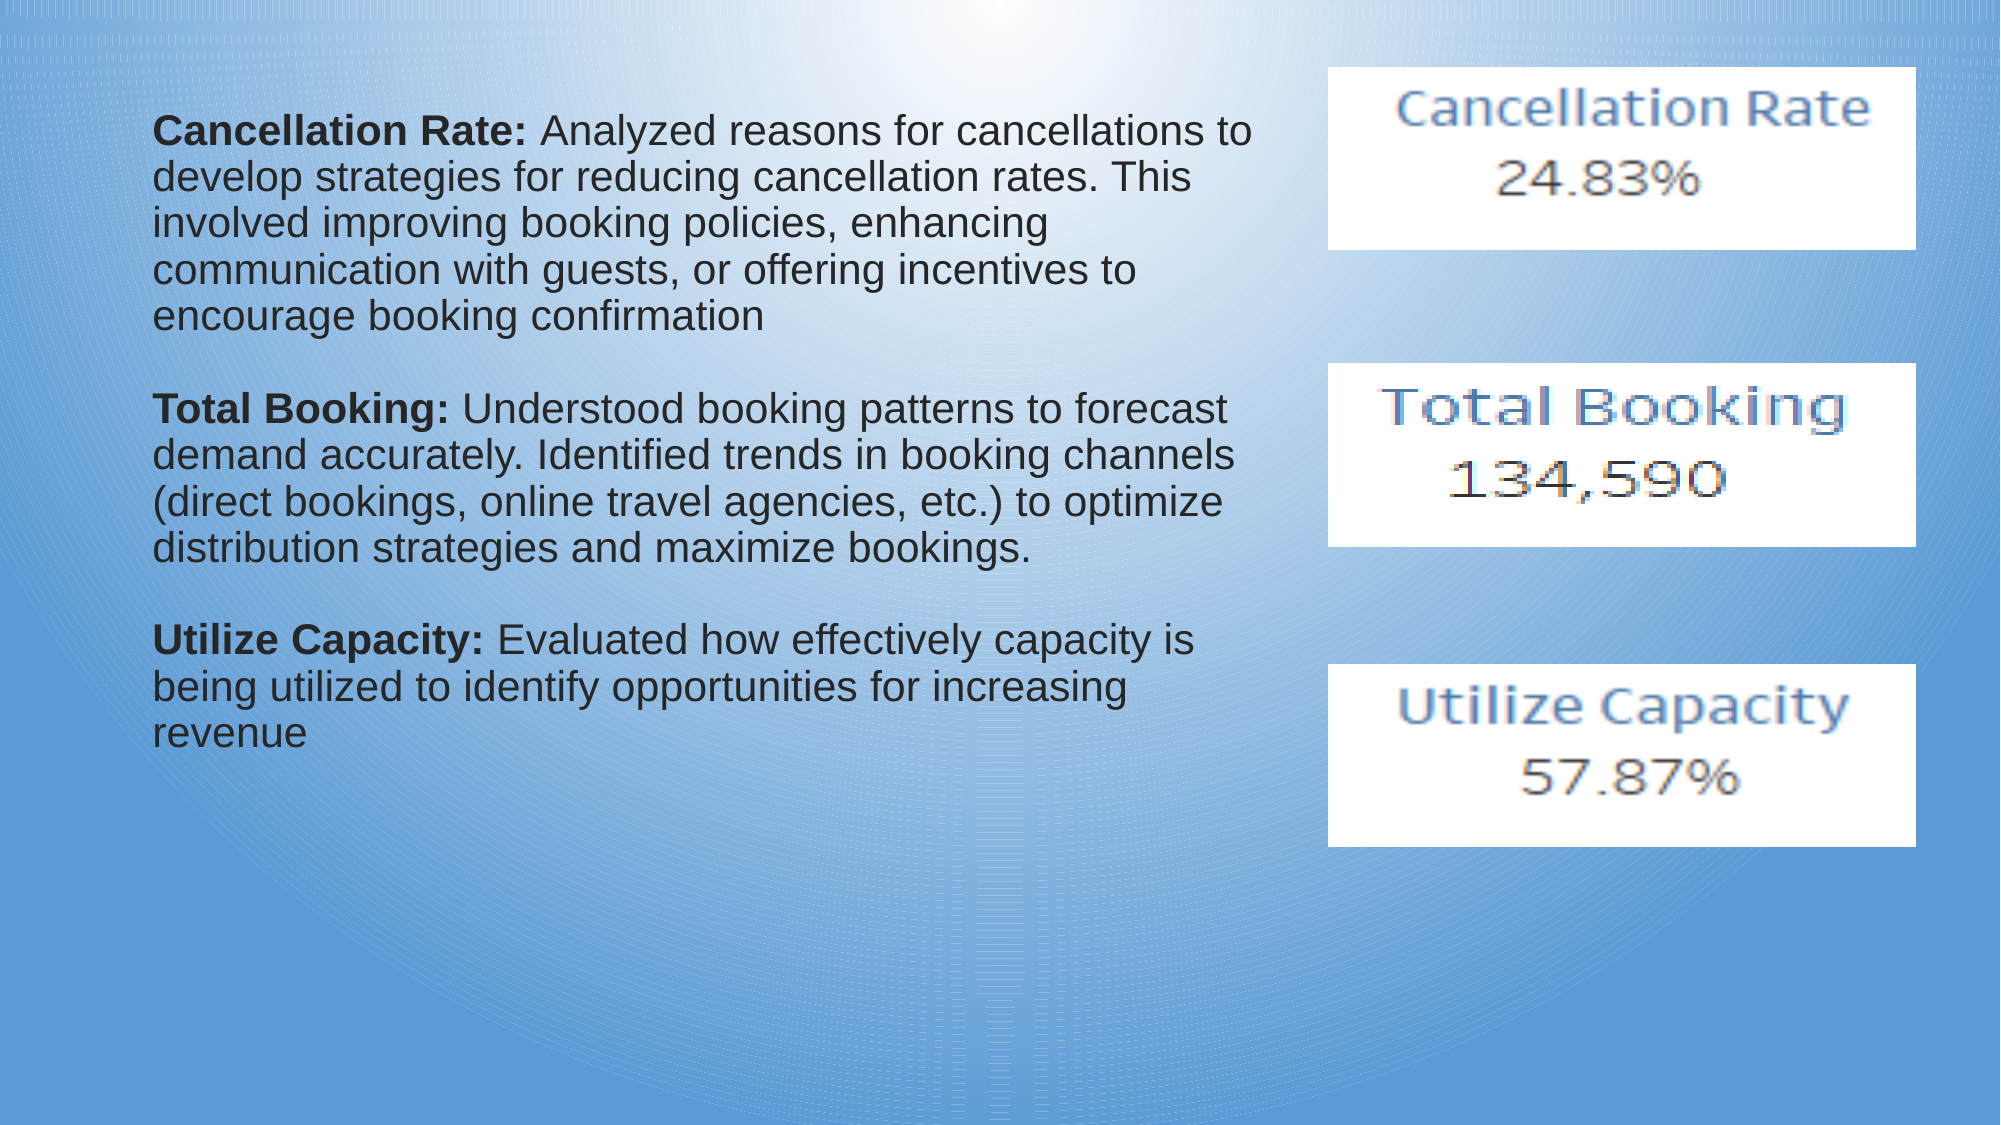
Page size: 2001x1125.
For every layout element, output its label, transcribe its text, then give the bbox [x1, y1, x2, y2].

picture [1328, 67, 1916, 250]
picture [1328, 363, 1916, 547]
title Cancellation Rate: Analyzed reasons for cancellations to develop strategies for reducing cancellation rates. This involved improving booking policies, enhancing communication with guests, or offering incentives to encourage booking confirmation Total Booking: Understood booking patterns to forecast demand accurately. Identified trends in booking channels (direct bookings, online travel agencies, etc.) to optimize distribution strategies and maximize bookings. Utilize Capacity: Evaluated how effectively capacity is being utilized to identify opportunities for increasing revenue [137, 95, 1298, 1007]
picture [1328, 664, 1916, 847]
